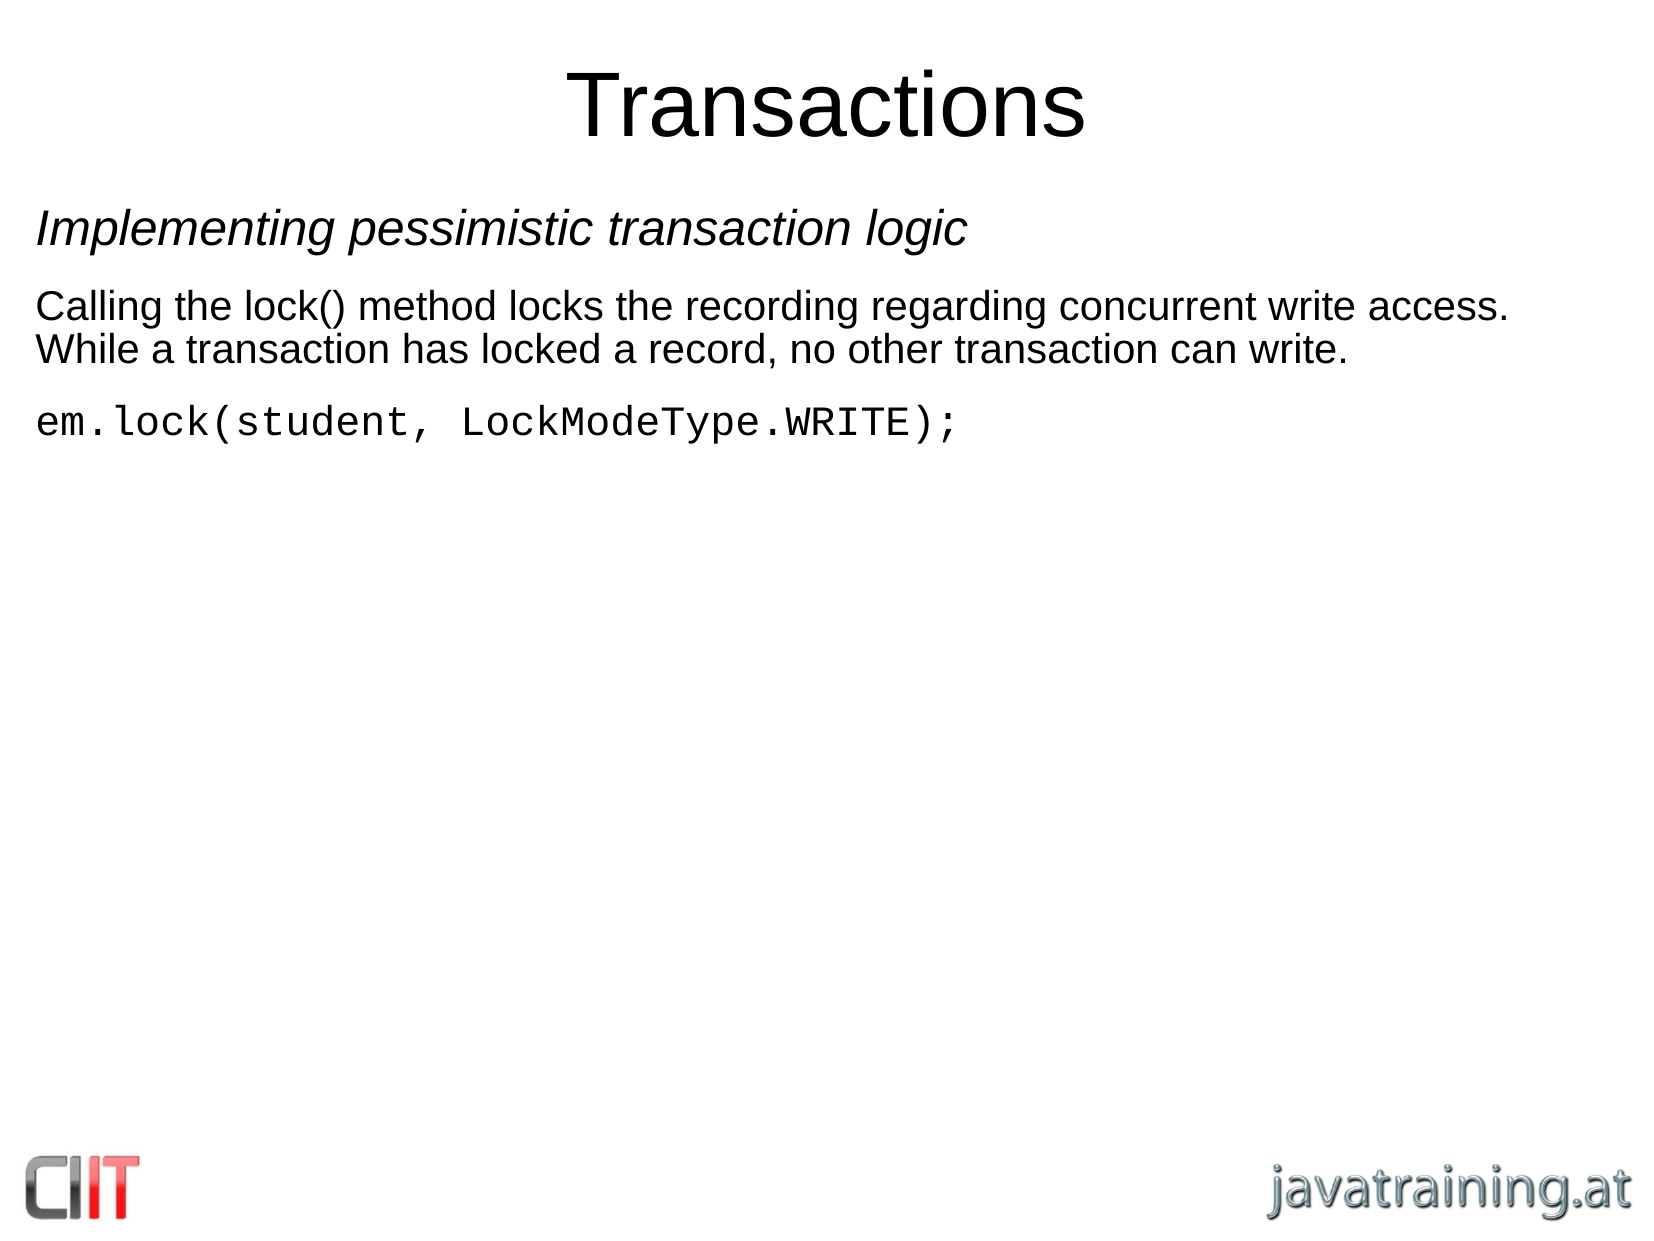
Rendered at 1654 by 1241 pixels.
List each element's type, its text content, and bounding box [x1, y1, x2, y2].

picture [1263, 1162, 1633, 1223]
title Transactions [0, 0, 1654, 207]
picture [21, 1151, 142, 1223]
list Implementing pessimistic transaction logic Calling the lock() method locks the recording regarding concurrent write access. While a transaction has locked a record, no other transaction can write. em.lock(student, LockModeType.WRITE); [35, 207, 1613, 1081]
